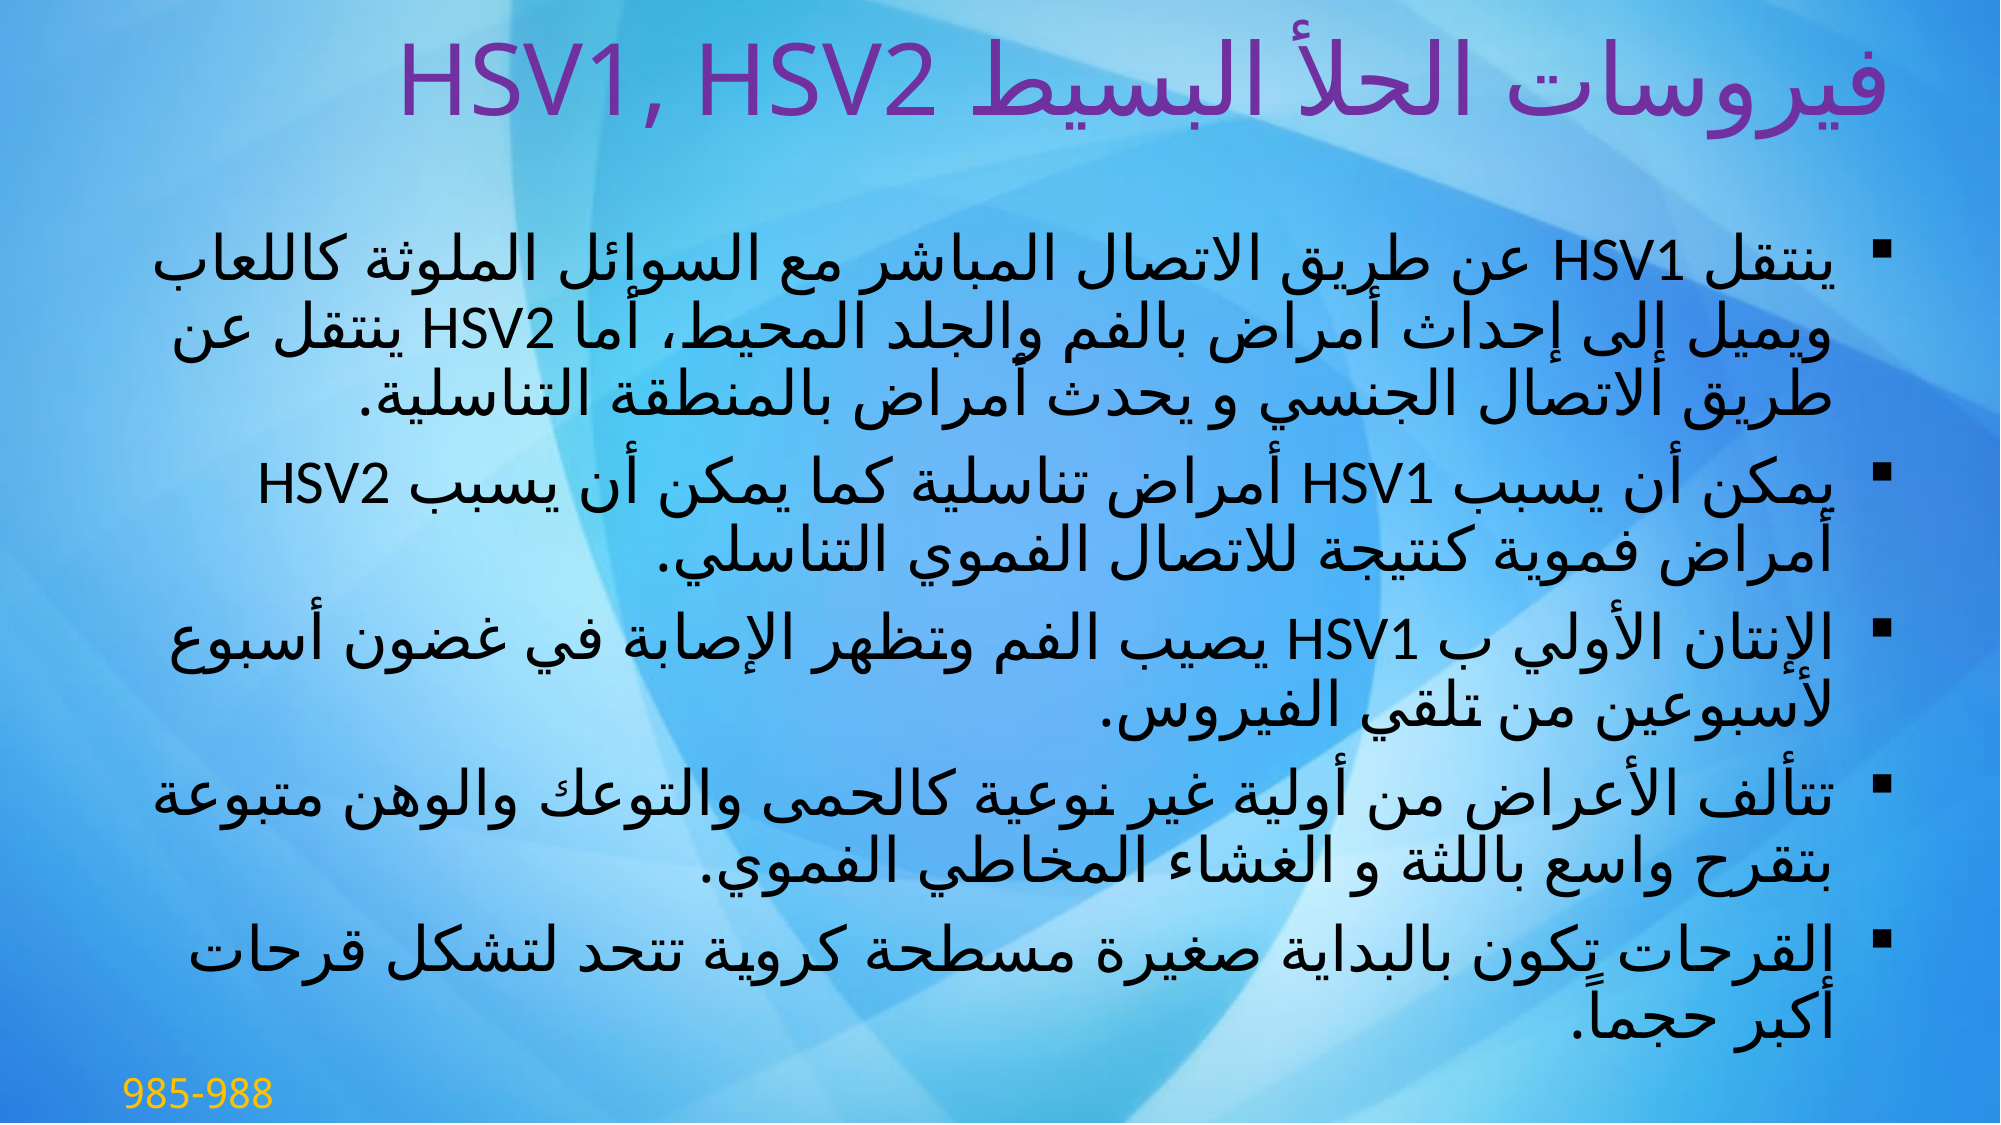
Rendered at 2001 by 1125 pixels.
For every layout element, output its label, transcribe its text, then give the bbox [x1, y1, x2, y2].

list ينتقل HSV1 عن طريق الاتصال المباشر مع السوائل الملوثة كاللعاب ويميل إلى إحداث أمراض بالفم والجلد المحيط، أما HSV2 ينتقل عن طريق الاتصال الجنسي و يحدث أمراض بالمنطقة التناسلية. يمكن أن يسبب HSV1 أمراض تناسلية كما يمكن أن يسبب HSV2 أمراض فموية كنتيجة للاتصال الفموي التناسلي. الإنتان الأولي ب HSV1 يصيب الفم وتظهر الإصابة في غضون أسبوع لأسبوعين من تلقي الفيروس. تتألف الأعراض من أولية غير نوعية كالحمى والتوعك والوهن متبوعة بتقرح واسع باللثة و الغشاء المخاطي الفموي. القرحات تكون بالبداية صغيرة مسطحة كروية تتحد لتشكل قرحات أكبر حجماً. 985-988 [106, 219, 1912, 1069]
picture [0, 0, 2000, 1123]
title فيروسات الحلأ البسيط HSV1, HSV2 [281, 2, 2000, 165]
